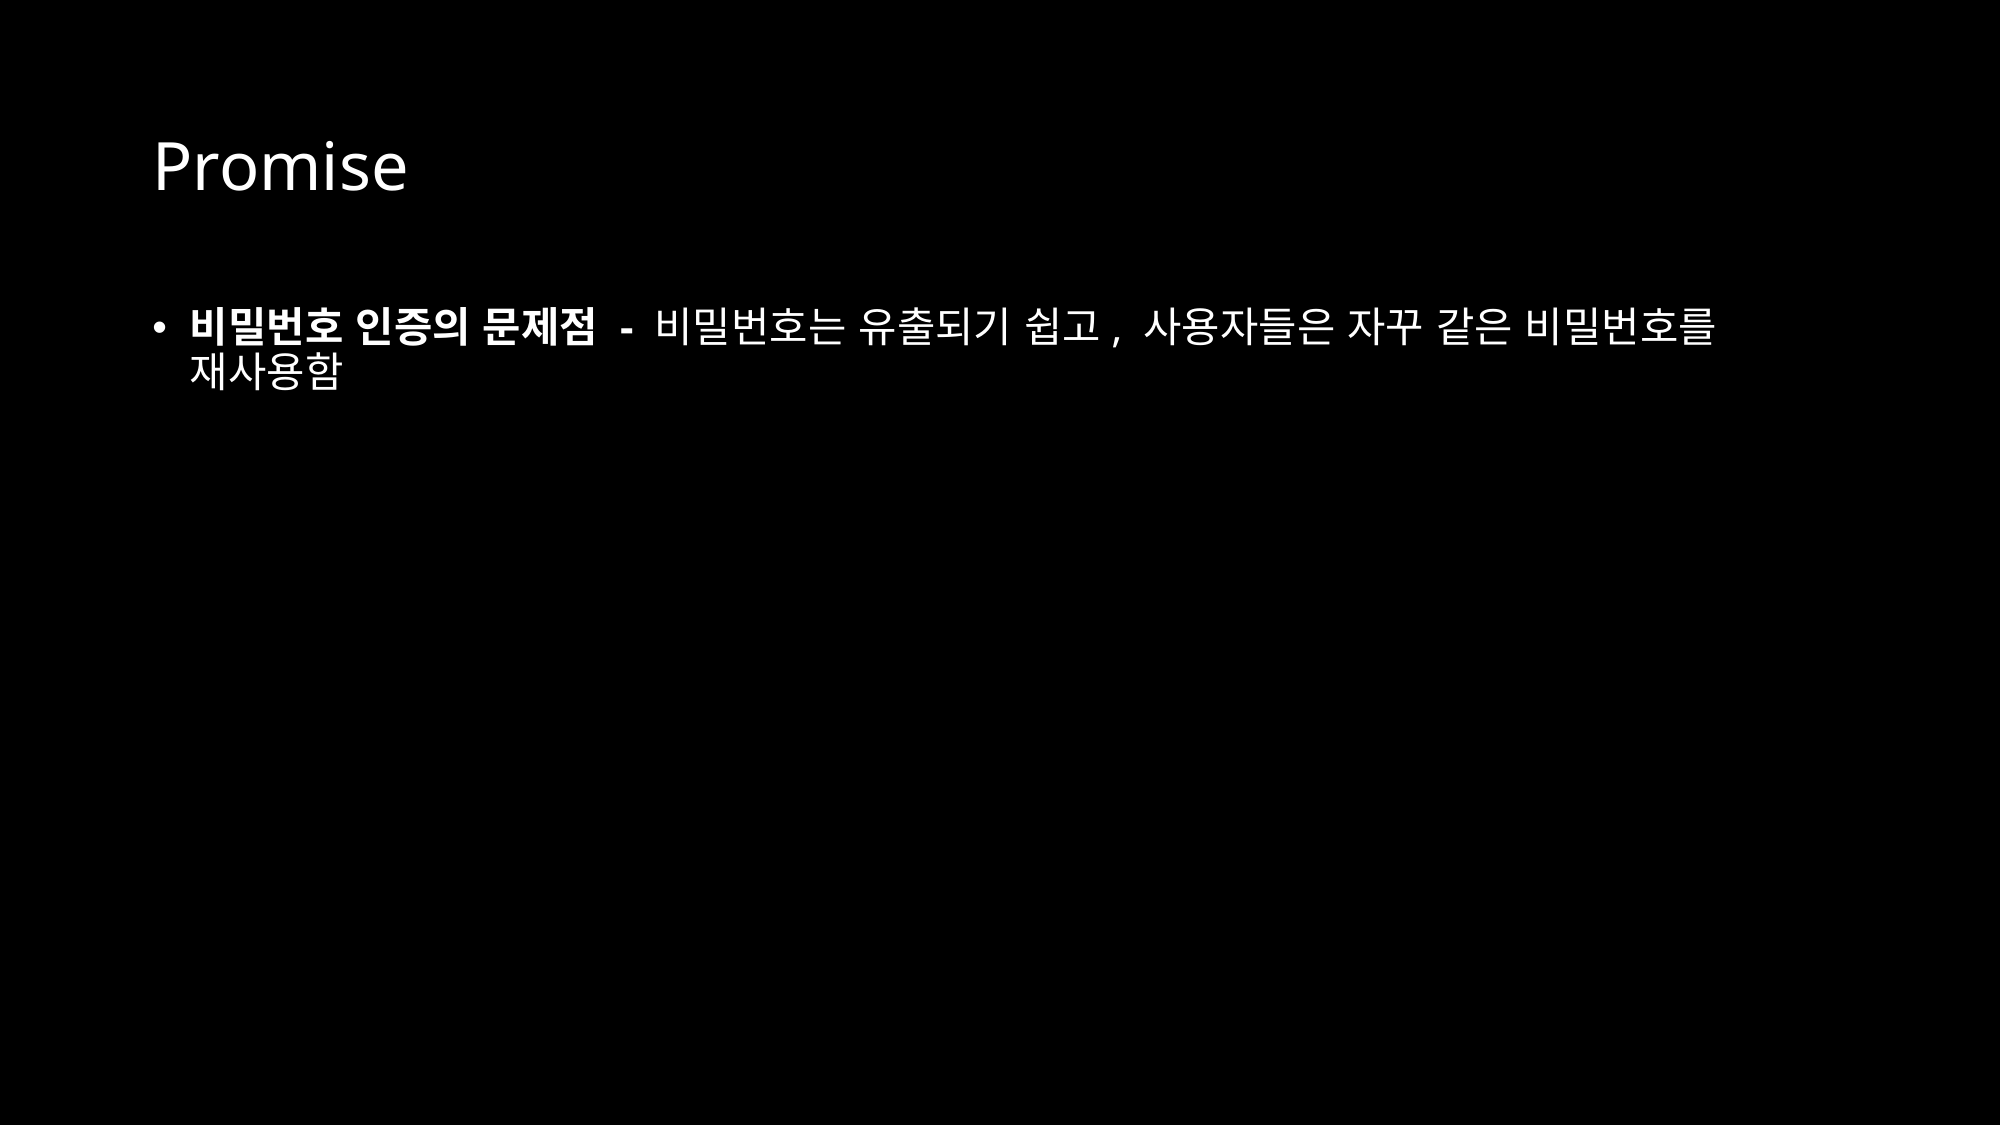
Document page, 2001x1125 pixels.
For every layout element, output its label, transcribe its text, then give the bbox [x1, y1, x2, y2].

list 비밀번호 인증의 문제점 - 비밀번호는 유출되기 쉽고, 사용자들은 자꾸 같은 비밀번호를 재사용함 [137, 299, 1863, 1014]
title Promise [137, 59, 1863, 278]
